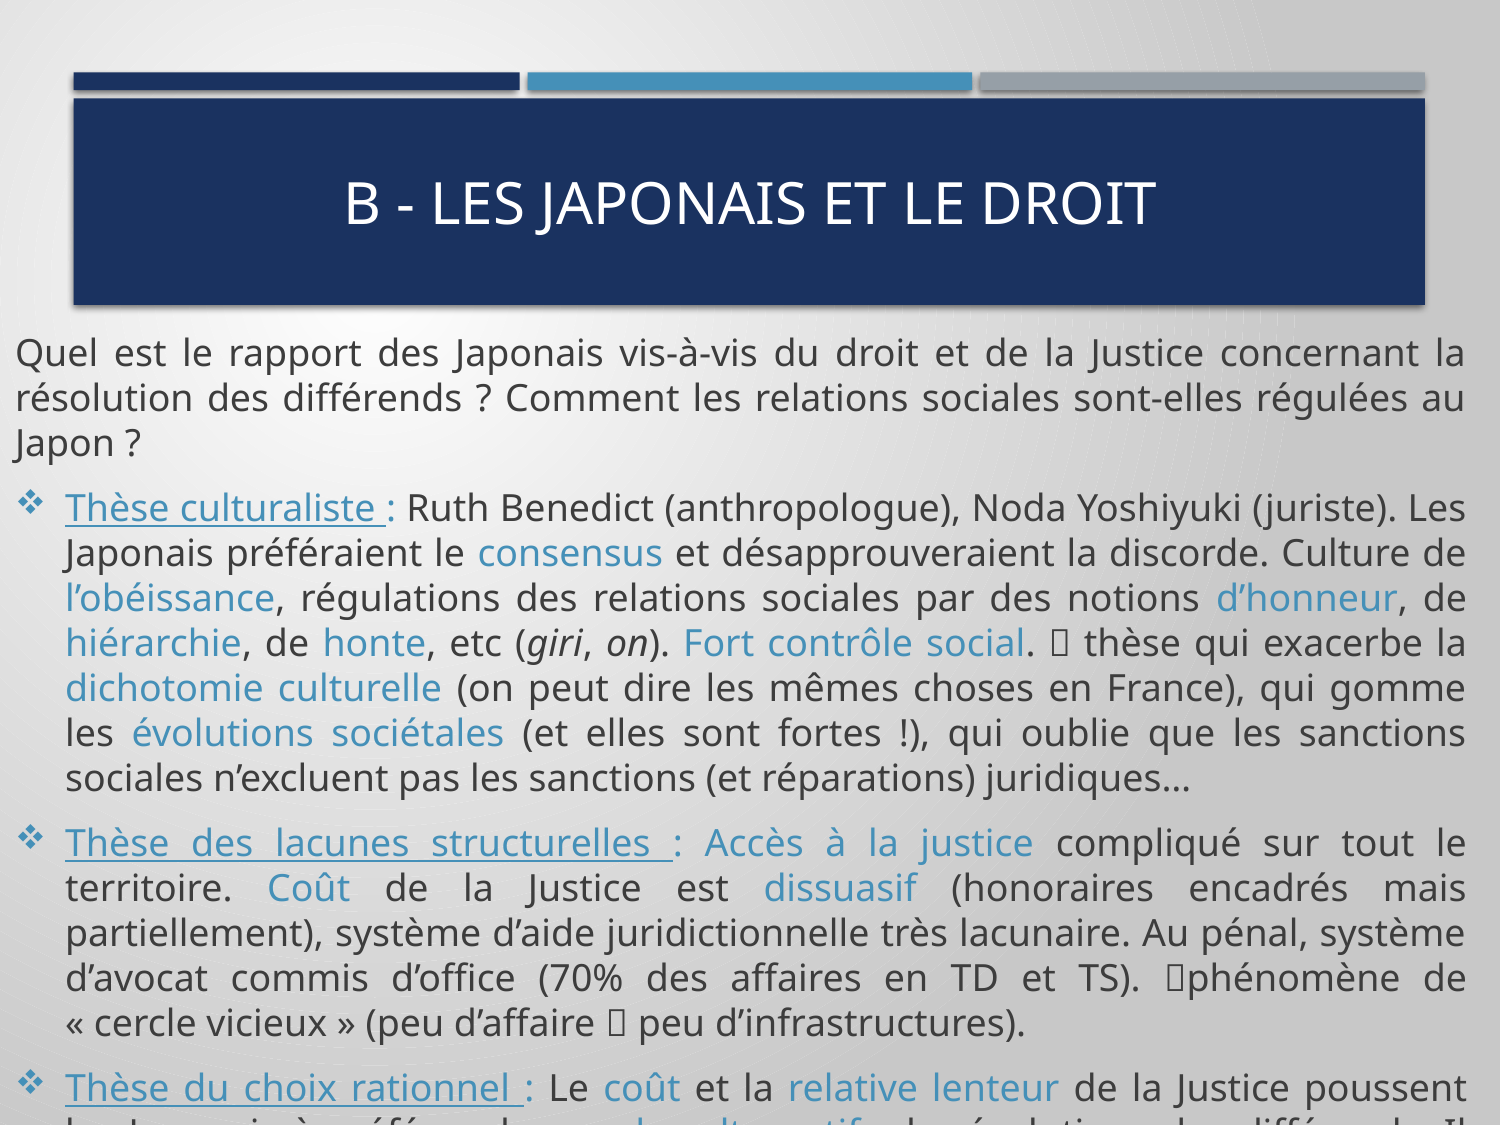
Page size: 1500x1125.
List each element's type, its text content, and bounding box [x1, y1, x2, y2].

list Quel est le rapport des Japonais vis-à-vis du droit et de la Justice concernant la résolution des différends ? Comment les relations sociales sont-elles régulées au Japon ? Thèse culturaliste : Ruth Benedict (anthropologue), Noda Yoshiyuki (juriste). Les Japonais préféraient le consensus et désapprouveraient la discorde. Culture de l’obéissance, régulations des relations sociales par des notions d’honneur, de hiérarchie, de honte, etc (giri, on). Fort contrôle social.  thèse qui exacerbe la dichotomie culturelle (on peut dire les mêmes choses en France), qui gomme les évolutions sociétales (et elles sont fortes !), qui oublie que les sanctions sociales n’excluent pas les sanctions (et réparations) juridiques… Thèse des lacunes structurelles : Accès à la justice compliqué sur tout le territoire. Coût de la Justice est dissuasif (honoraires encadrés mais partiellement), système d’aide juridictionnelle très lacunaire. Au pénal, système d’avocat commis d’office (70% des affaires en TD et TS). phénomène de « cercle vicieux » (peu d’affaire  peu d’infrastructures). Thèse du choix rationnel : Le coût et la relative lenteur de la Justice poussent les Japonais à préférer des modes alternatifs de résolutions des différends. Il n’y a pas de class action au Japon (sauf pour asso de consommateurs) et les dommages-intérêts n’indemnise que le préjudice (pas de punitive et multiple damages comme aux USA avec des sommes folles). [0, 321, 1483, 1121]
title B - Les japonais et le droit [95, 112, 1406, 244]
